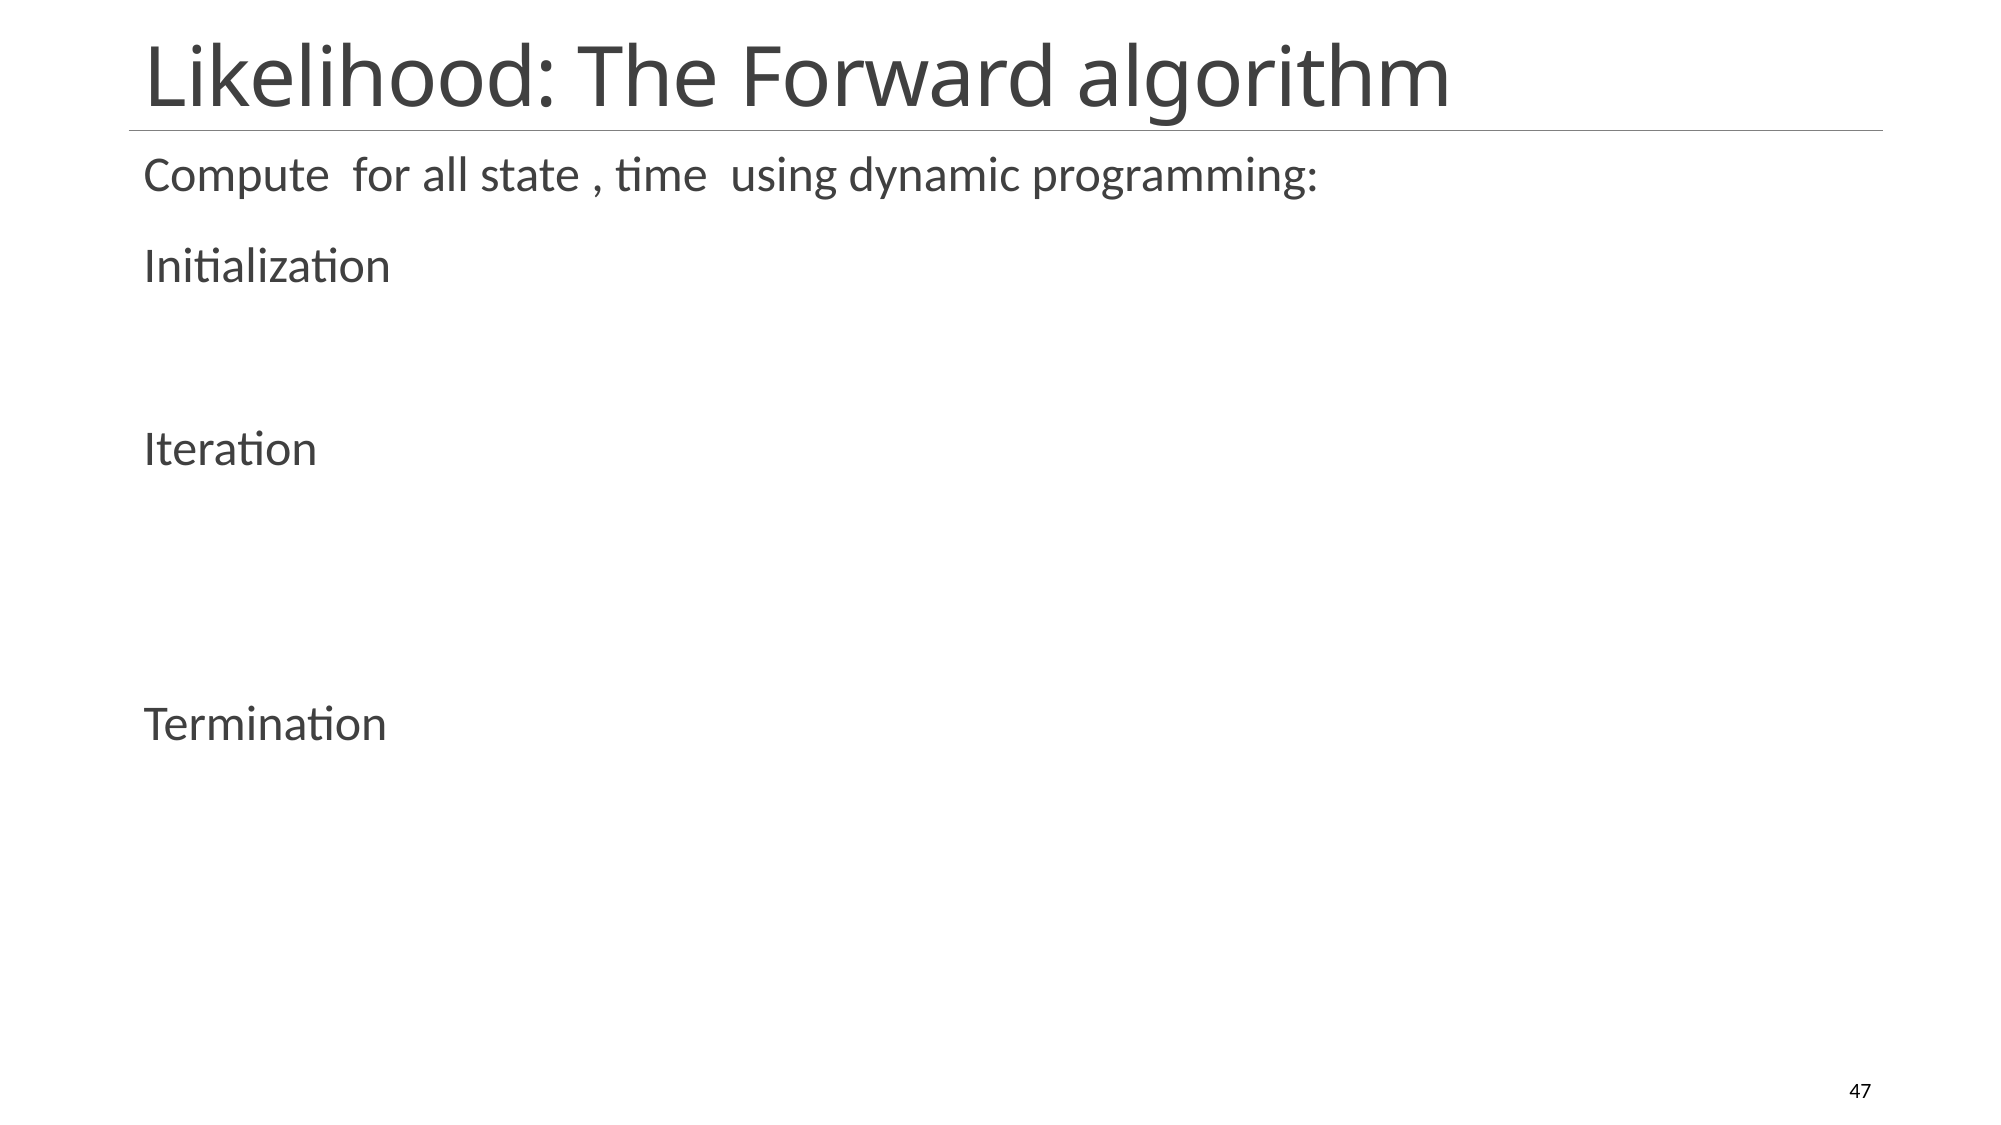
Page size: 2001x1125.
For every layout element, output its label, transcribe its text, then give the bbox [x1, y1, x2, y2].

title Likelihood: The Forward algorithm [128, 19, 1883, 131]
slide_number 47 [1671, 1059, 1887, 1120]
